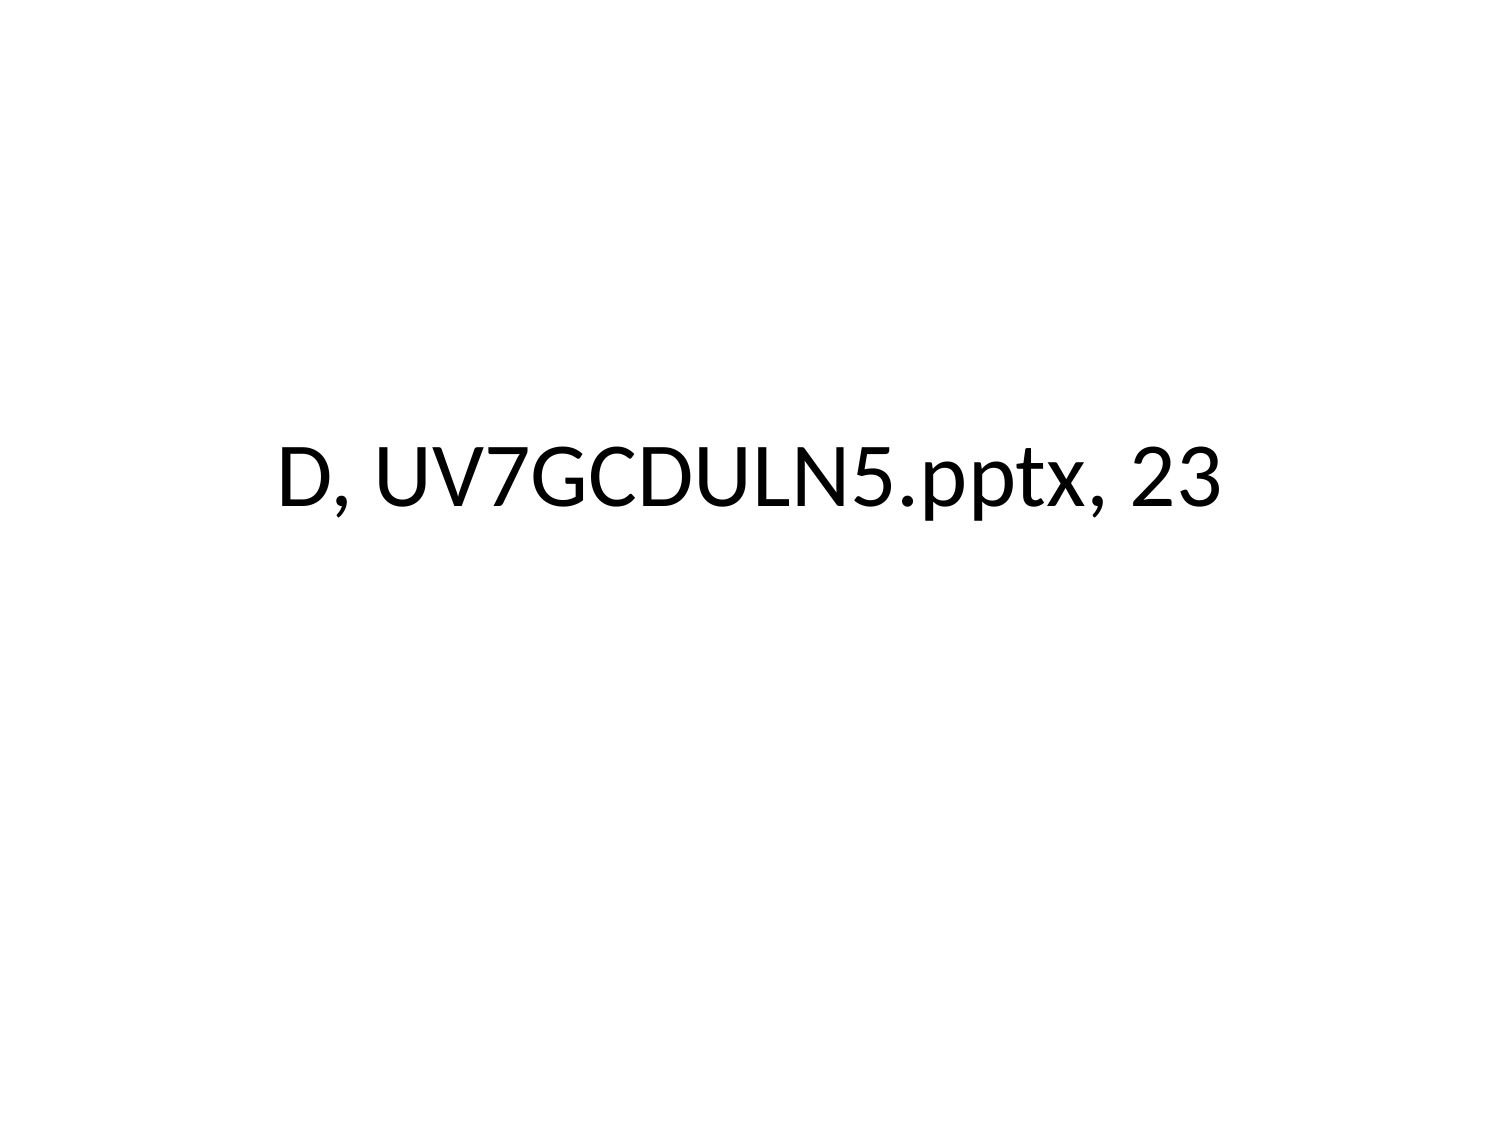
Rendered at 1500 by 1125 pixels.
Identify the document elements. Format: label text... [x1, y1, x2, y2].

title D, UV7GCDULN5.pptx, 23 [112, 349, 1388, 591]
